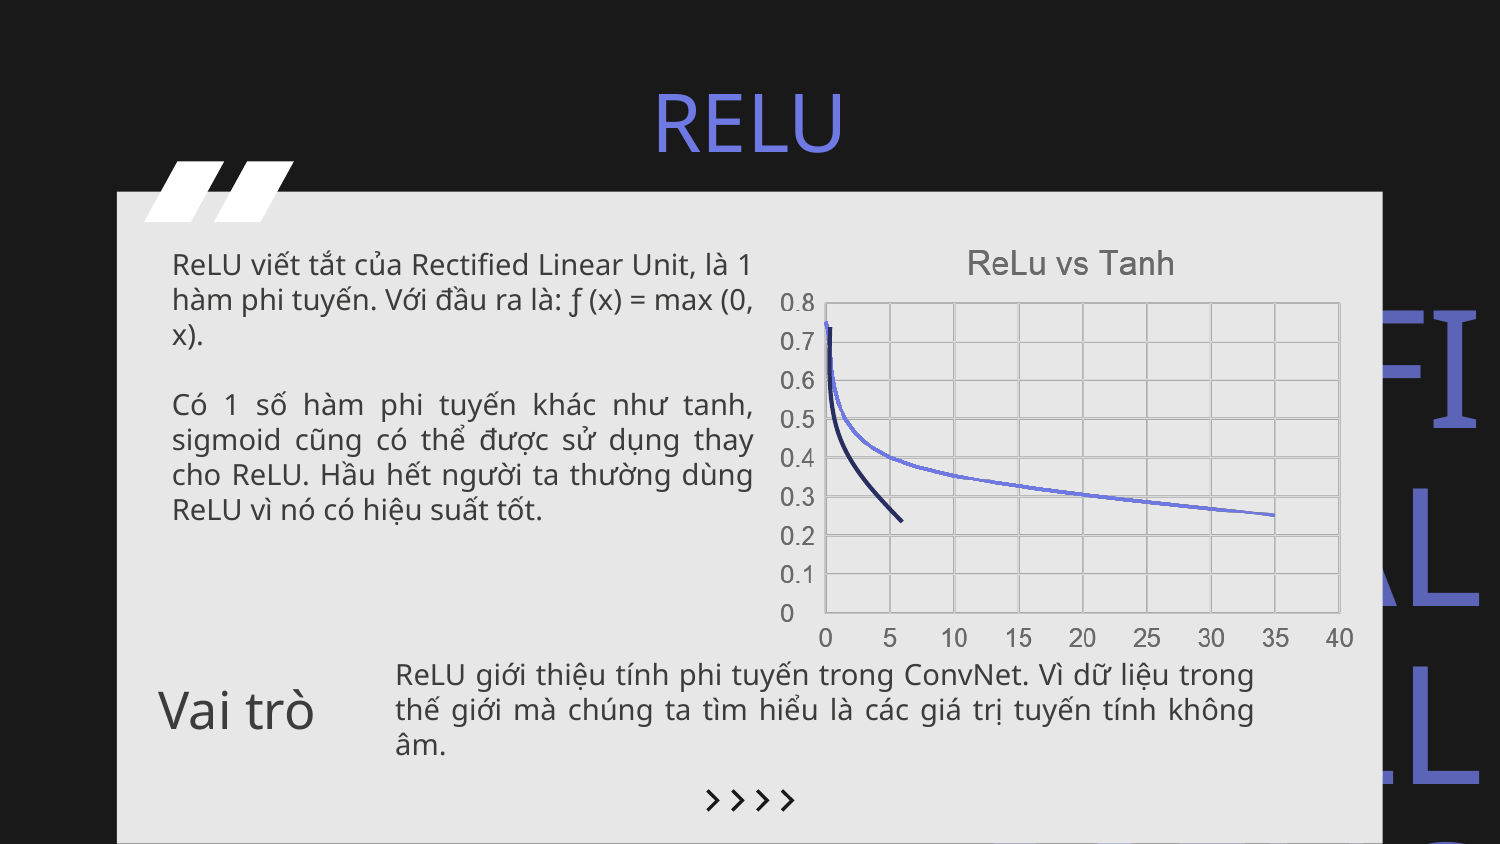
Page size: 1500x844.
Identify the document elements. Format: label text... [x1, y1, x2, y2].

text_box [705, 788, 795, 812]
title RELU [118, 72, 1382, 167]
text_box Vai trò [106, 681, 369, 736]
text_box ReLU viết tắt của Rectified Linear Unit, là 1 hàm phi tuyến. Với đầu ra là: ƒ (x) = max (0, x). Có 1 số hàm phi tuyến khác như tanh, sigmoid cũng có thể được sử dụng thay cho ReLU. Hầu hết người ta thường dùng ReLU vì nó có hiệu suất tốt. [156, 243, 770, 564]
picture [780, 243, 1361, 648]
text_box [143, 161, 295, 223]
text_box ReLU giới thiệu tính phi tuyến trong ConvNet. Vì dữ liệu trong thế giới mà chúng ta tìm hiểu là các giá trị tuyến tính không âm. [380, 682, 1271, 736]
